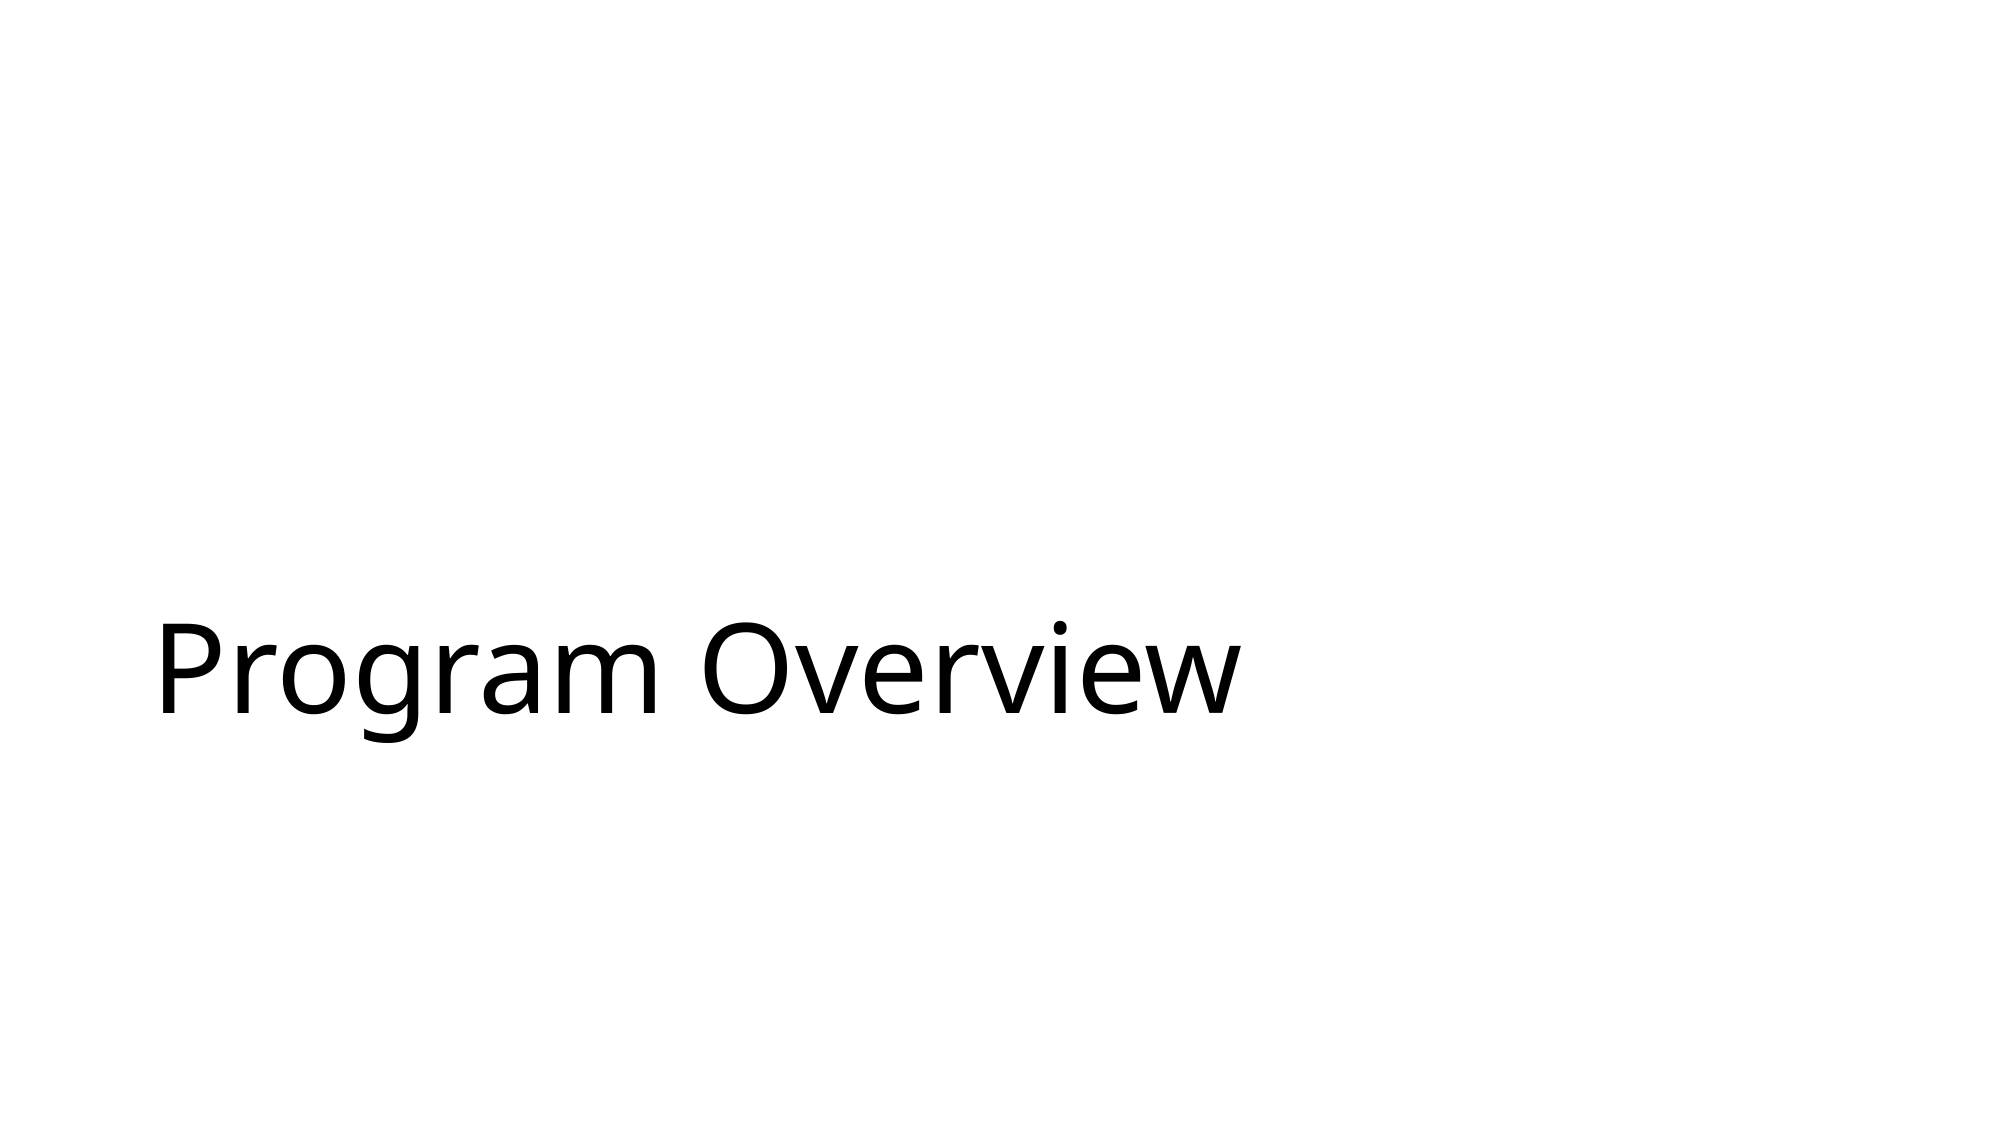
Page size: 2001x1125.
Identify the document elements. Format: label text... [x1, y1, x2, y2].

title Program Overview [136, 280, 1862, 749]
